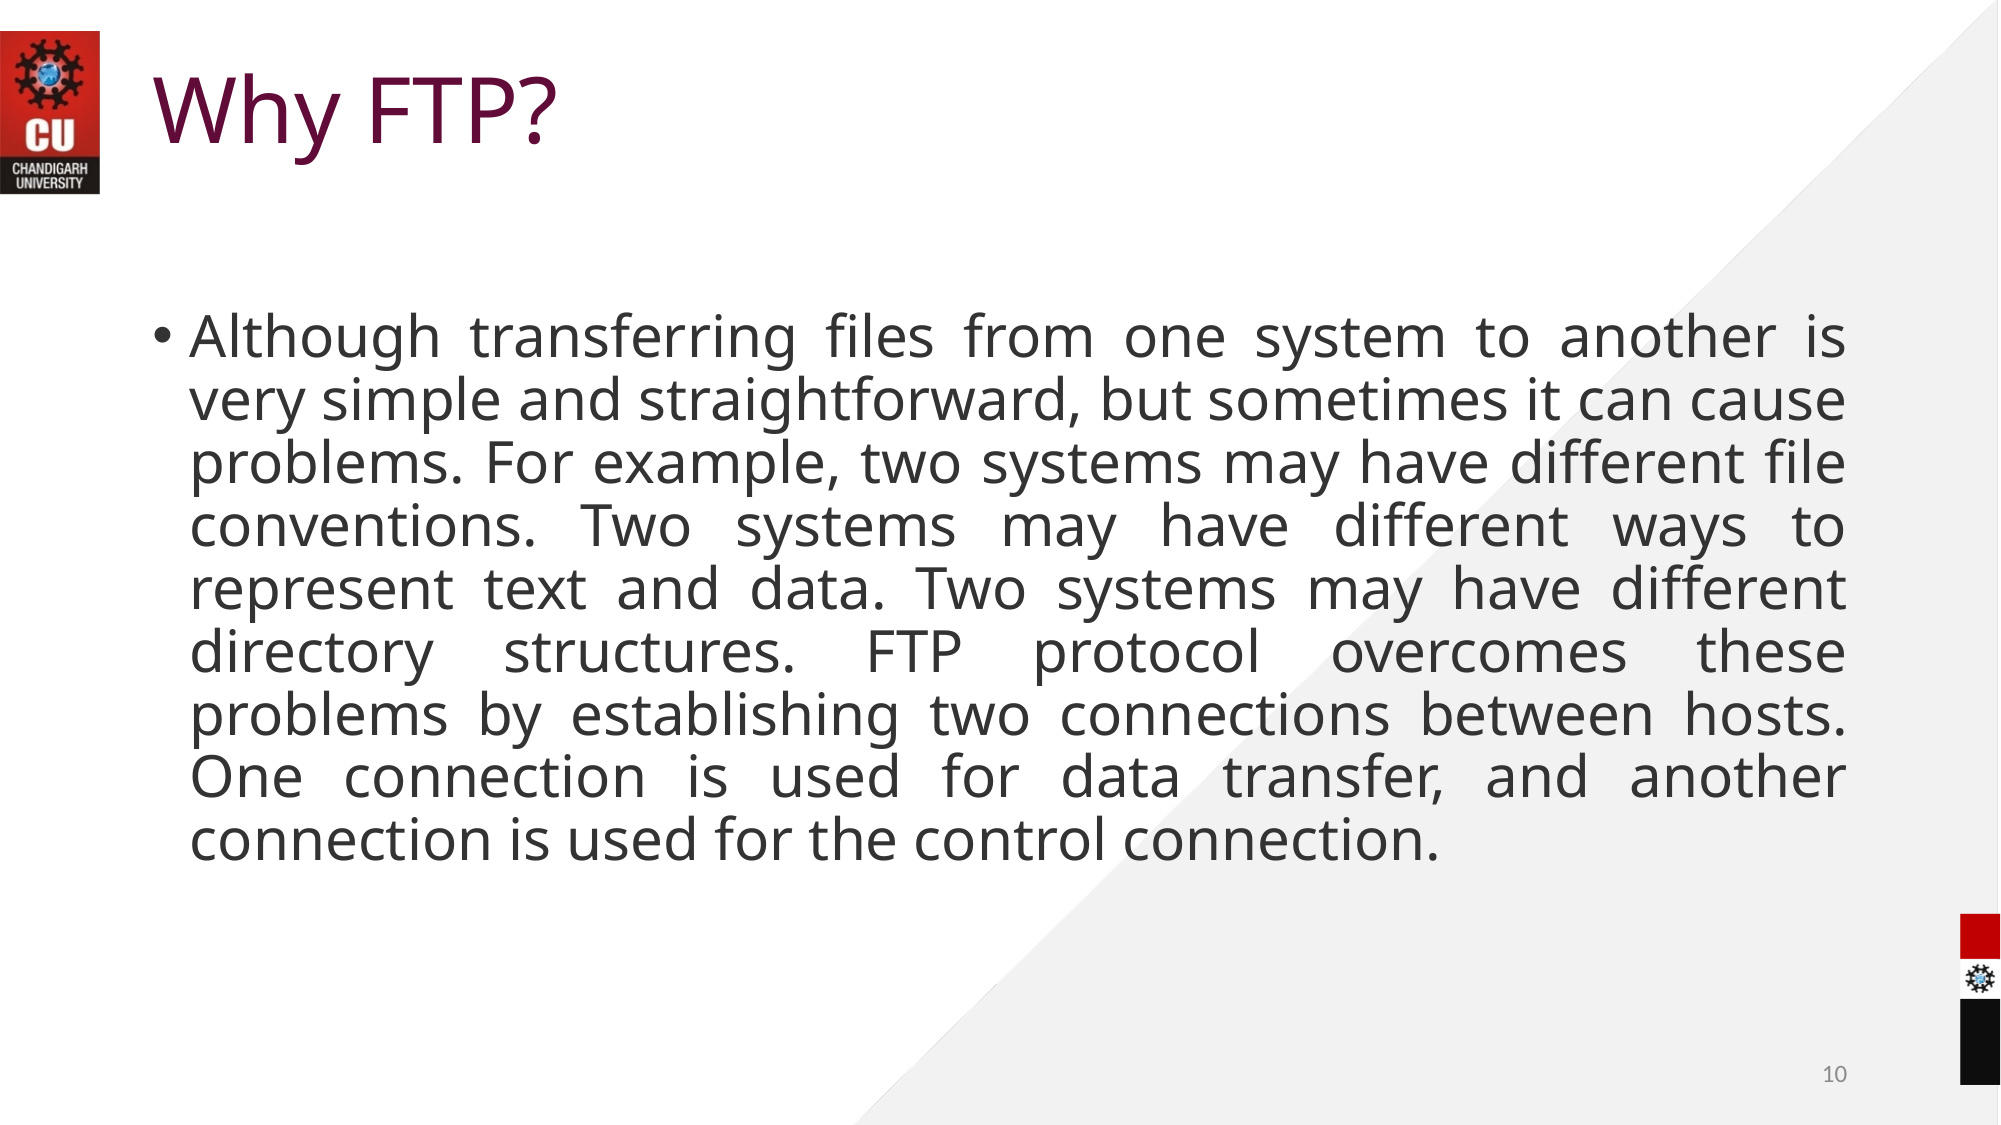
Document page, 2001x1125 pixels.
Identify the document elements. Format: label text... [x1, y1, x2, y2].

title Why FTP? [137, 59, 1863, 278]
picture [0, 0, 2001, 1125]
slide_number 10 [1412, 1042, 1863, 1103]
list Although transferring files from one system to another is very simple and straightforward, but sometimes it can cause problems. For example, two systems may have different file conventions. Two systems may have different ways to represent text and data. Two systems may have different directory structures. FTP protocol overcomes these problems by establishing two connections between hosts. One connection is used for data transfer, and another connection is used for the control connection. [137, 299, 1863, 1014]
